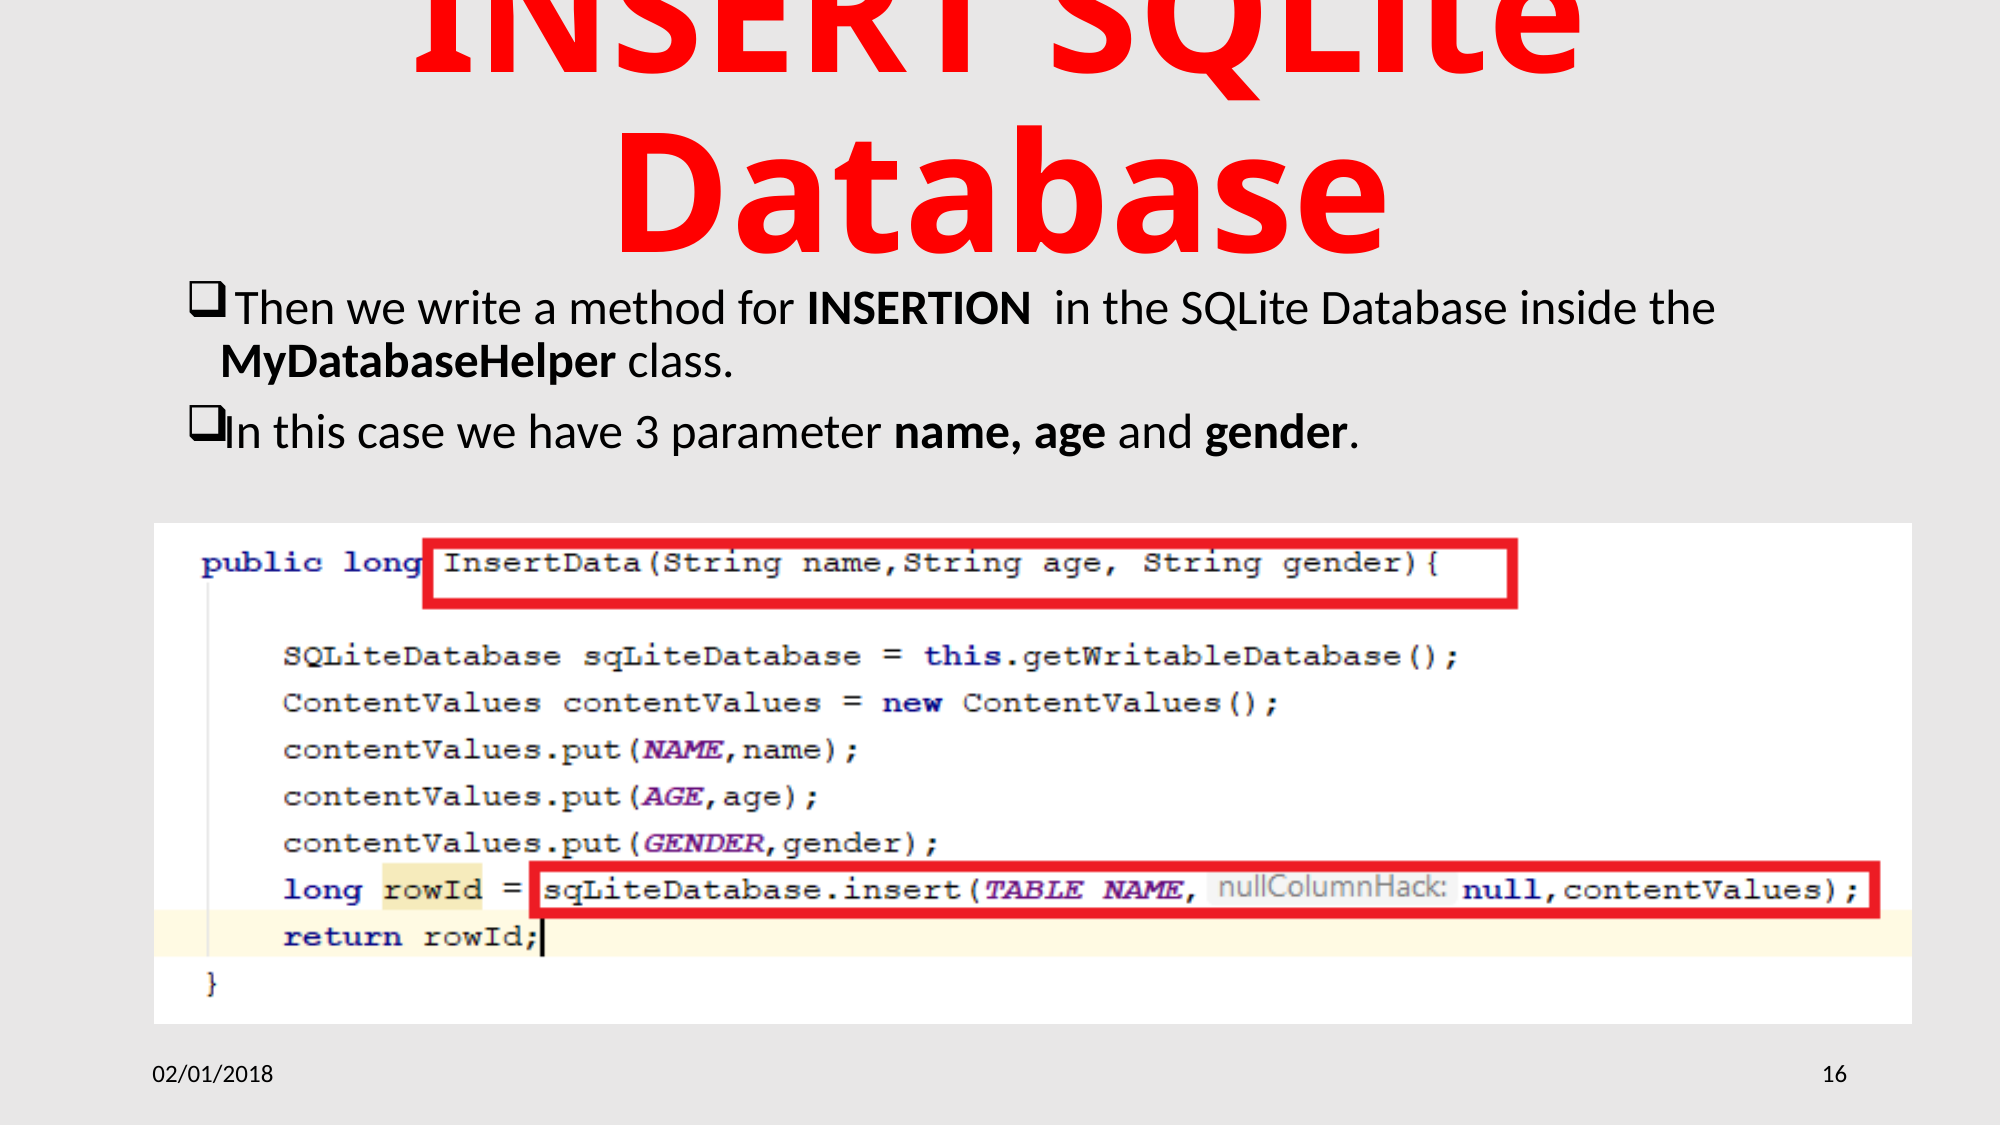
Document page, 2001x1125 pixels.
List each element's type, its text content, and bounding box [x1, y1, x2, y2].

slide_number 16 [1412, 1042, 1863, 1103]
title INSERT SQLite Database [137, 0, 1863, 218]
picture [154, 523, 1912, 1024]
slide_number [137, 1042, 588, 1103]
list Then we write a method for INSERTION in the SQLite Database inside the MyDatabaseHelper class. In this case we have 3 parameter name, age and gender. [170, 274, 1896, 468]
